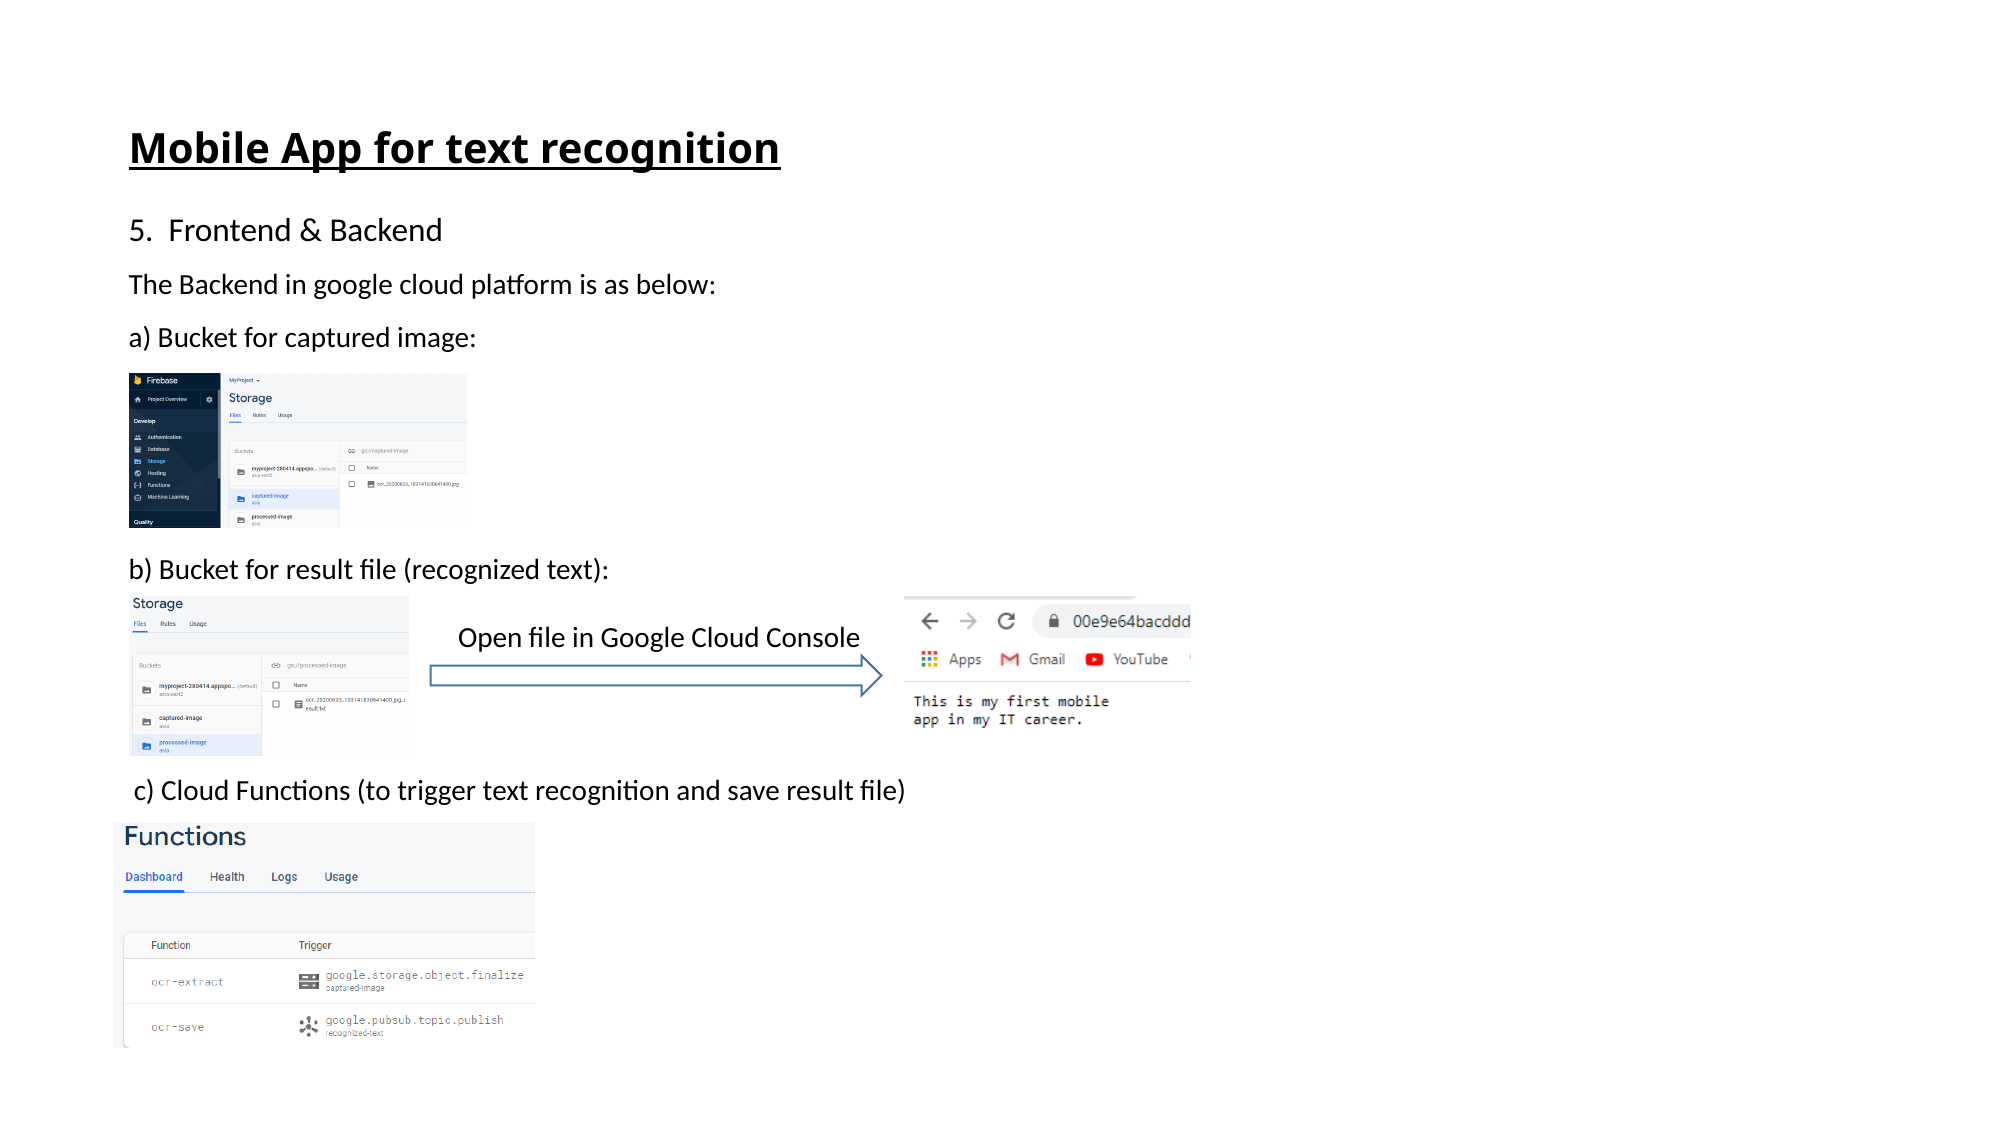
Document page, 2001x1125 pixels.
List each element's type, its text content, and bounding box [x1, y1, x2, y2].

picture [129, 373, 467, 528]
text_box Open file in Google Cloud Console [443, 610, 882, 661]
picture [903, 596, 1191, 765]
text_box [429, 661, 883, 698]
text_box c) Cloud Functions (to trigger text recognition and save result file) [119, 764, 922, 814]
title Mobile App for text recognition [113, 98, 1875, 180]
subtitle 5. Frontend & Backend The Backend in google cloud platform is as below: a) Bucket for captured image: b) Bucket for result file (recognized text): [113, 205, 1875, 1035]
picture [129, 596, 409, 757]
picture [113, 822, 535, 1048]
